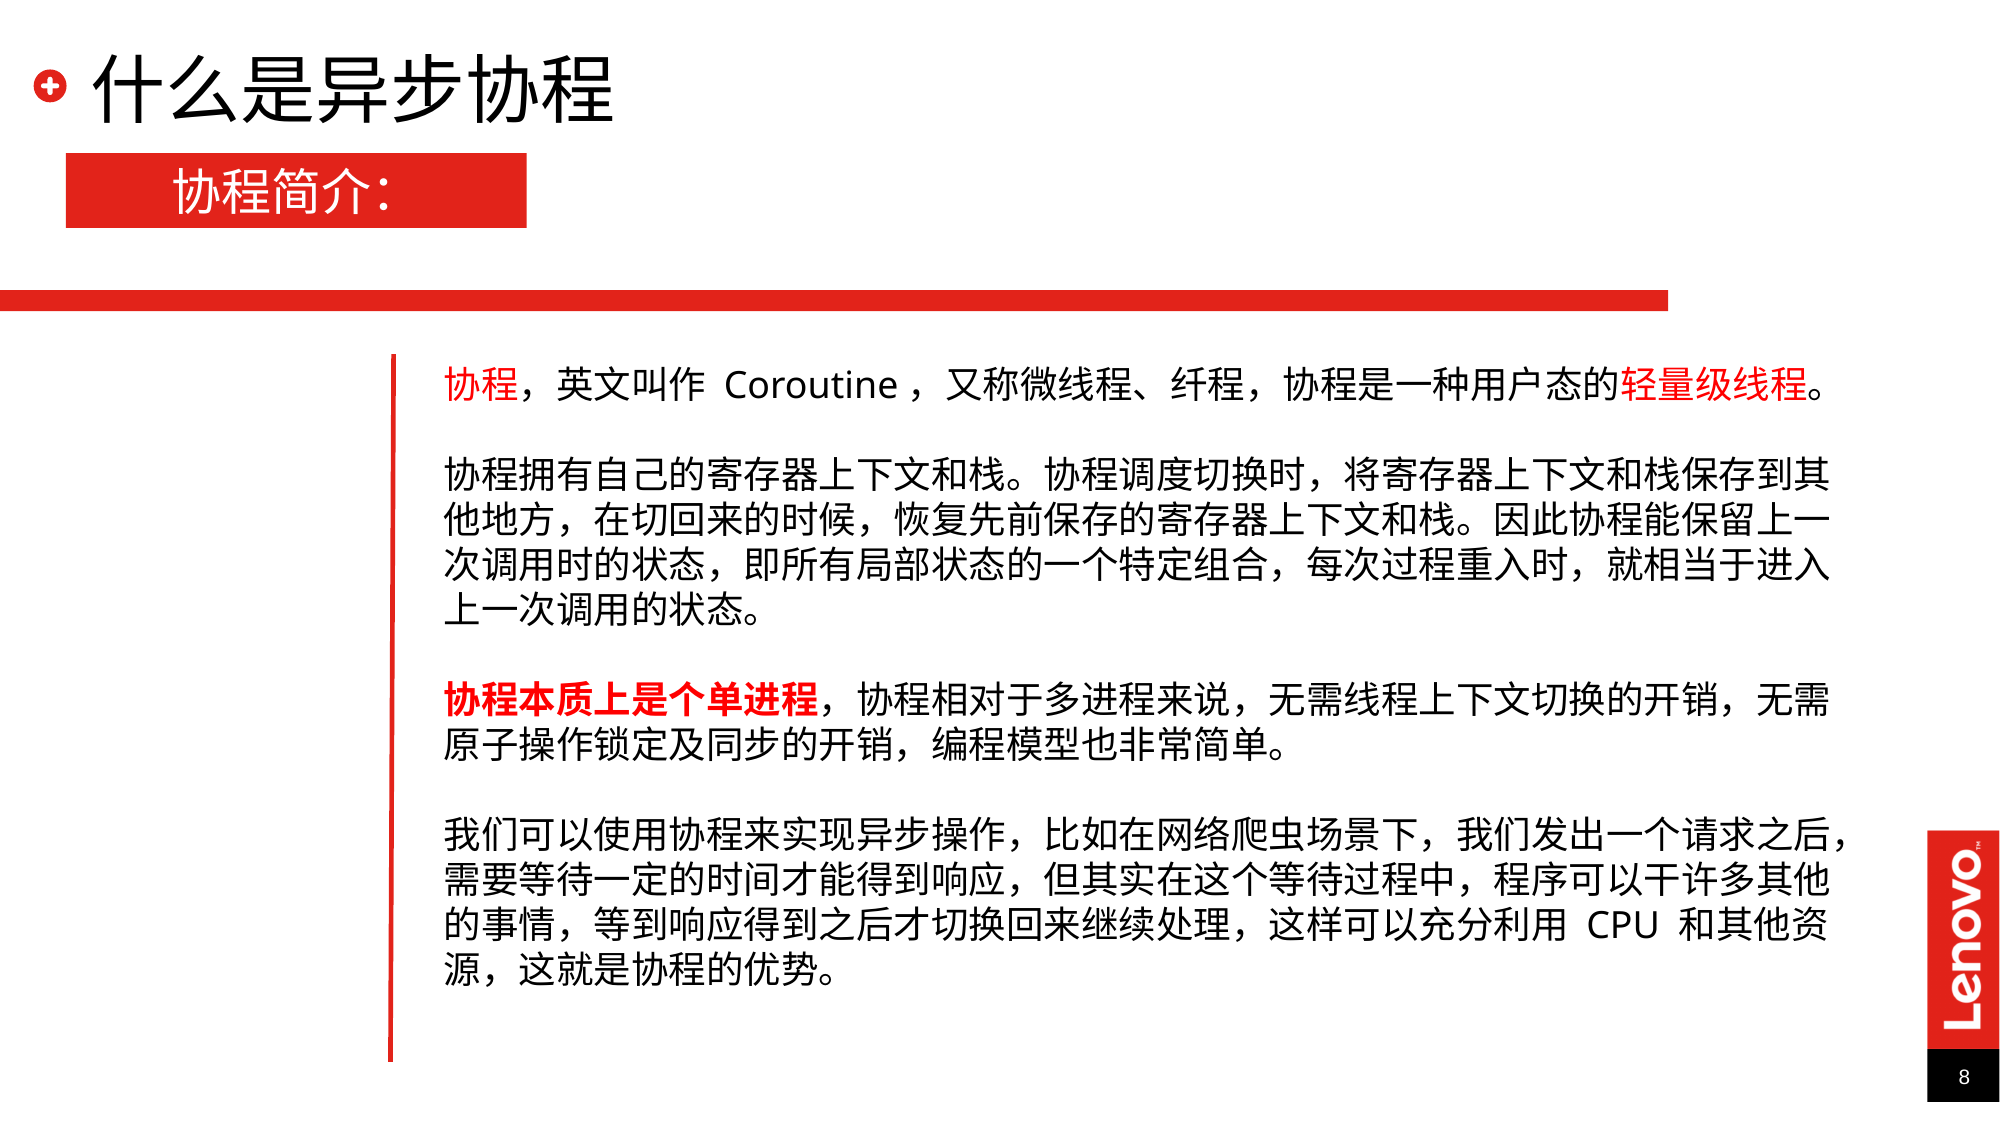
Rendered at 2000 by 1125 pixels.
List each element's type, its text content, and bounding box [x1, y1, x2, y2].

text_box 协程，英文叫作 Coroutine，又称微线程、纤程，协程是一种用户态的轻量级线程。 协程拥有自己的寄存器上下文和栈。协程调度切换时，将寄存器上下文和栈保存到其他地方，在切回来的时候，恢复先前保存的寄存器上下文和栈。因此协程能保留上一次调用时的状态，即所有局部状态的一个特定组合，每次过程重入时，就相当于进入上一次调用的状态。 协程本质上是个单进程，协程相对于多进程来说，无需线程上下文切换的开销，无需原子操作锁定及同步的开销，编程模型也非常简单。 我们可以使用协程来实现异步操作，比如在网络爬虫场景下，我们发出一个请求之后，需要等待一定的时间才能得到响应，但其实在这个等待过程中，程序可以干许多其他的事情，等到响应得到之后才切换回来继续处理，这样可以充分利用 CPU 和其他资源，这就是协程的优势。 [429, 354, 1860, 1044]
text_box [0, 288, 1670, 313]
text_box 协程简介： [65, 153, 527, 228]
title 什么是异步协程 [90, 45, 1907, 131]
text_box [390, 353, 394, 1063]
picture [1928, 831, 1999, 1049]
